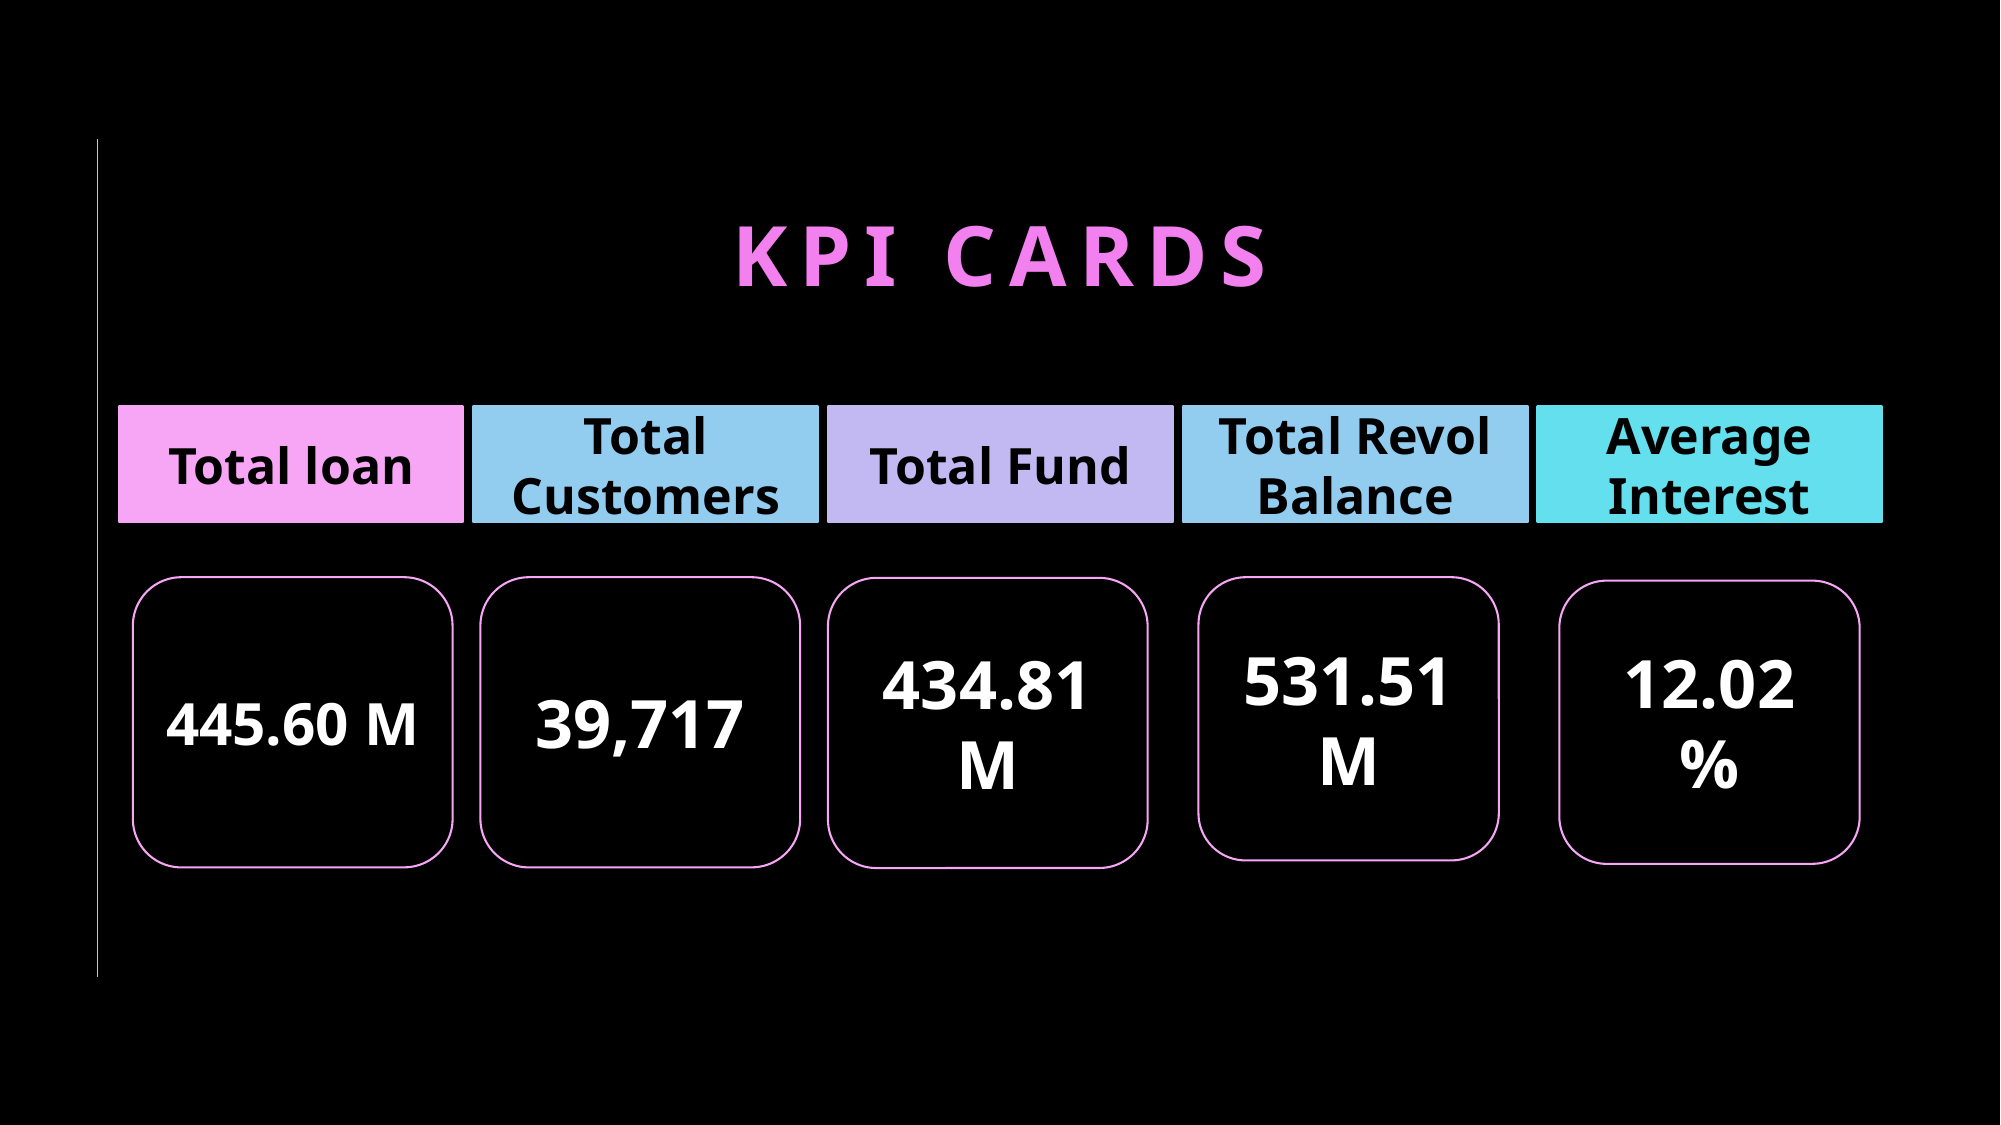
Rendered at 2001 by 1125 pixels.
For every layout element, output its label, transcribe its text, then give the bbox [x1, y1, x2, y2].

text_box 12.02 % [1558, 579, 1861, 865]
list Total Customers [472, 405, 819, 523]
title Kpi cards [271, 136, 1728, 312]
list Total loan [118, 405, 464, 523]
text_box 531.51 M [1197, 576, 1500, 862]
list Total Fund [827, 405, 1174, 523]
list Average Interest [1536, 405, 1883, 523]
text_box 434.81 M [826, 576, 1149, 870]
text_box 445.60 M [131, 576, 454, 869]
list Total Revol Balance [1182, 405, 1529, 523]
text_box 39,717 [479, 576, 802, 869]
